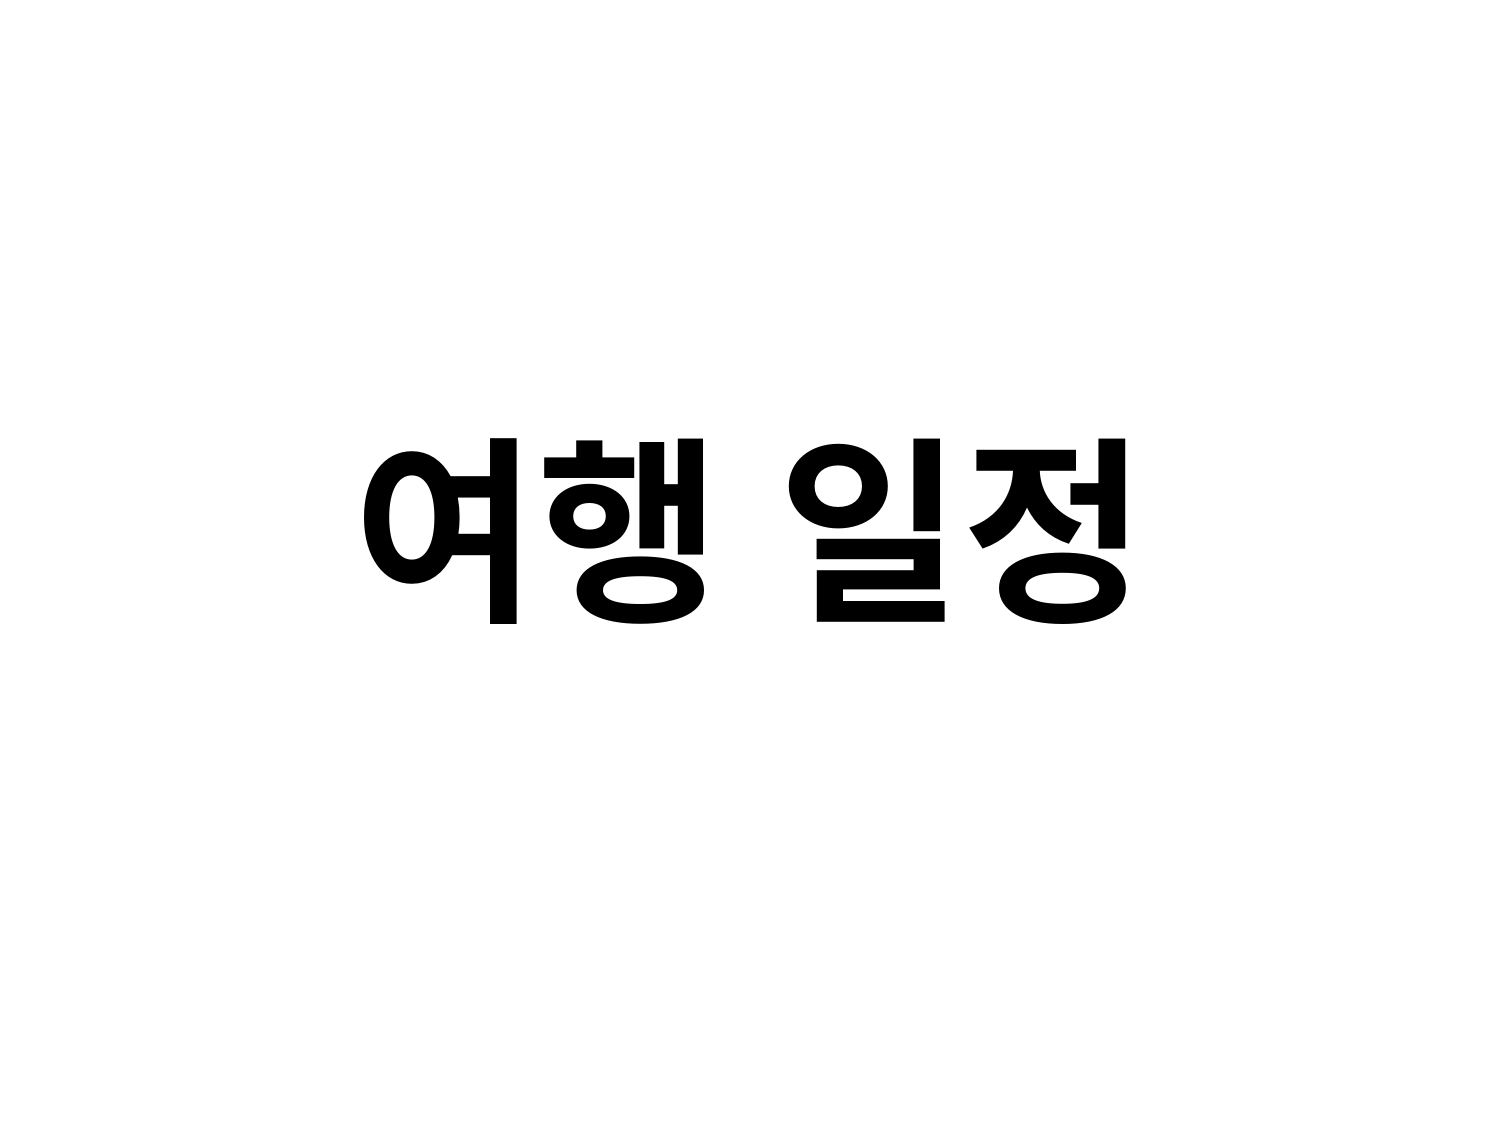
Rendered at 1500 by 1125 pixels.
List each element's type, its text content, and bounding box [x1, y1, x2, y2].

title 여행 일정 [75, 432, 1425, 621]
